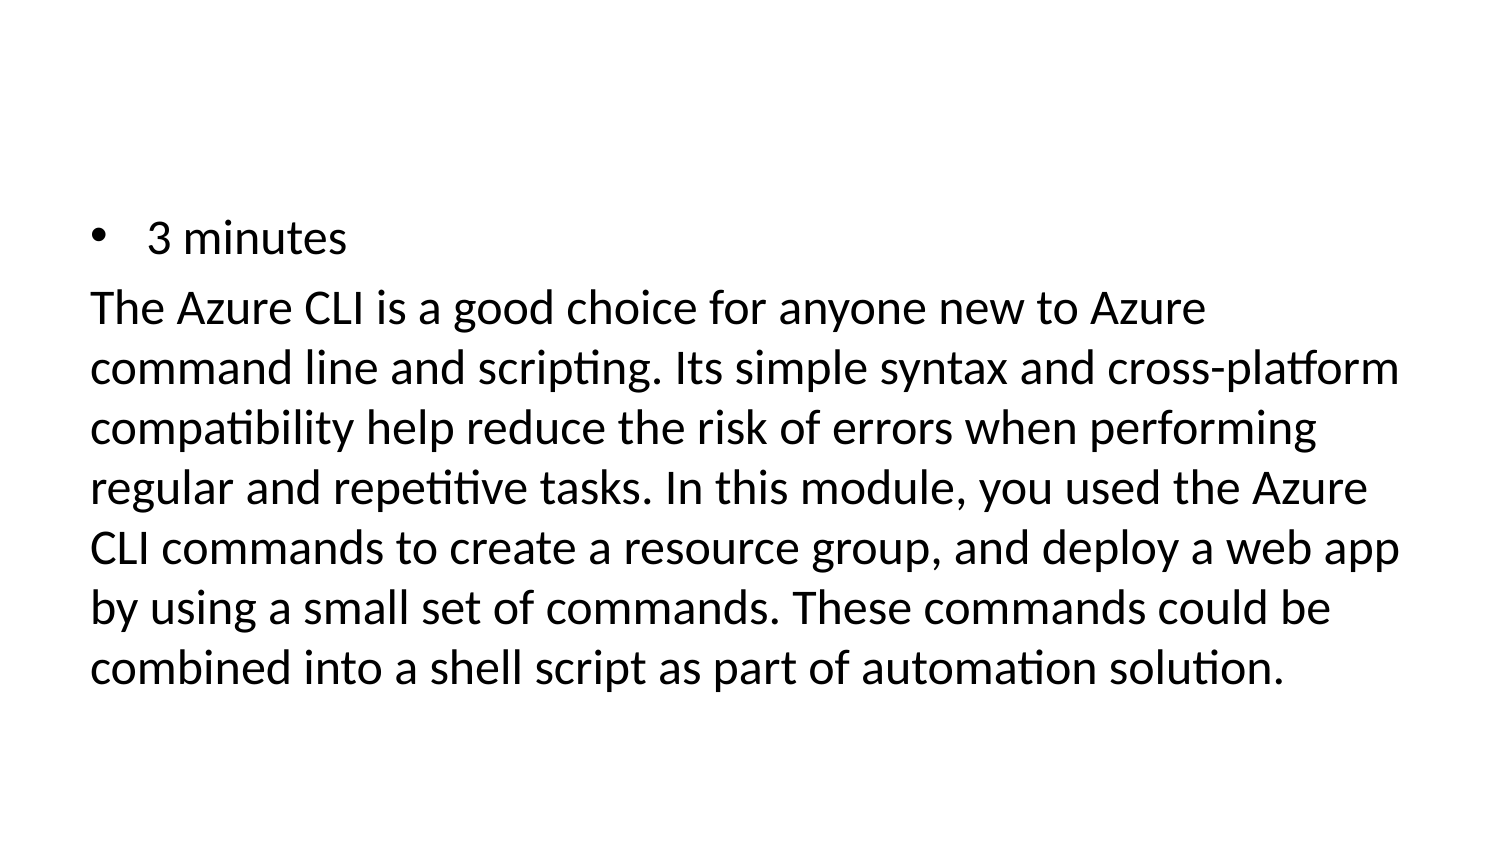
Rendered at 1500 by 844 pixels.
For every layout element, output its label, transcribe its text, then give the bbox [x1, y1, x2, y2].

list 3 minutes The Azure CLI is a good choice for anyone new to Azure command line and scripting. Its simple syntax and cross-platform compatibility help reduce the risk of errors when performing regular and repetitive tasks. In this module, you used the Azure CLI commands to create a resource group, and deploy a web app by using a small set of commands. These commands could be combined into a shell script as part of automation solution. [75, 196, 1425, 754]
